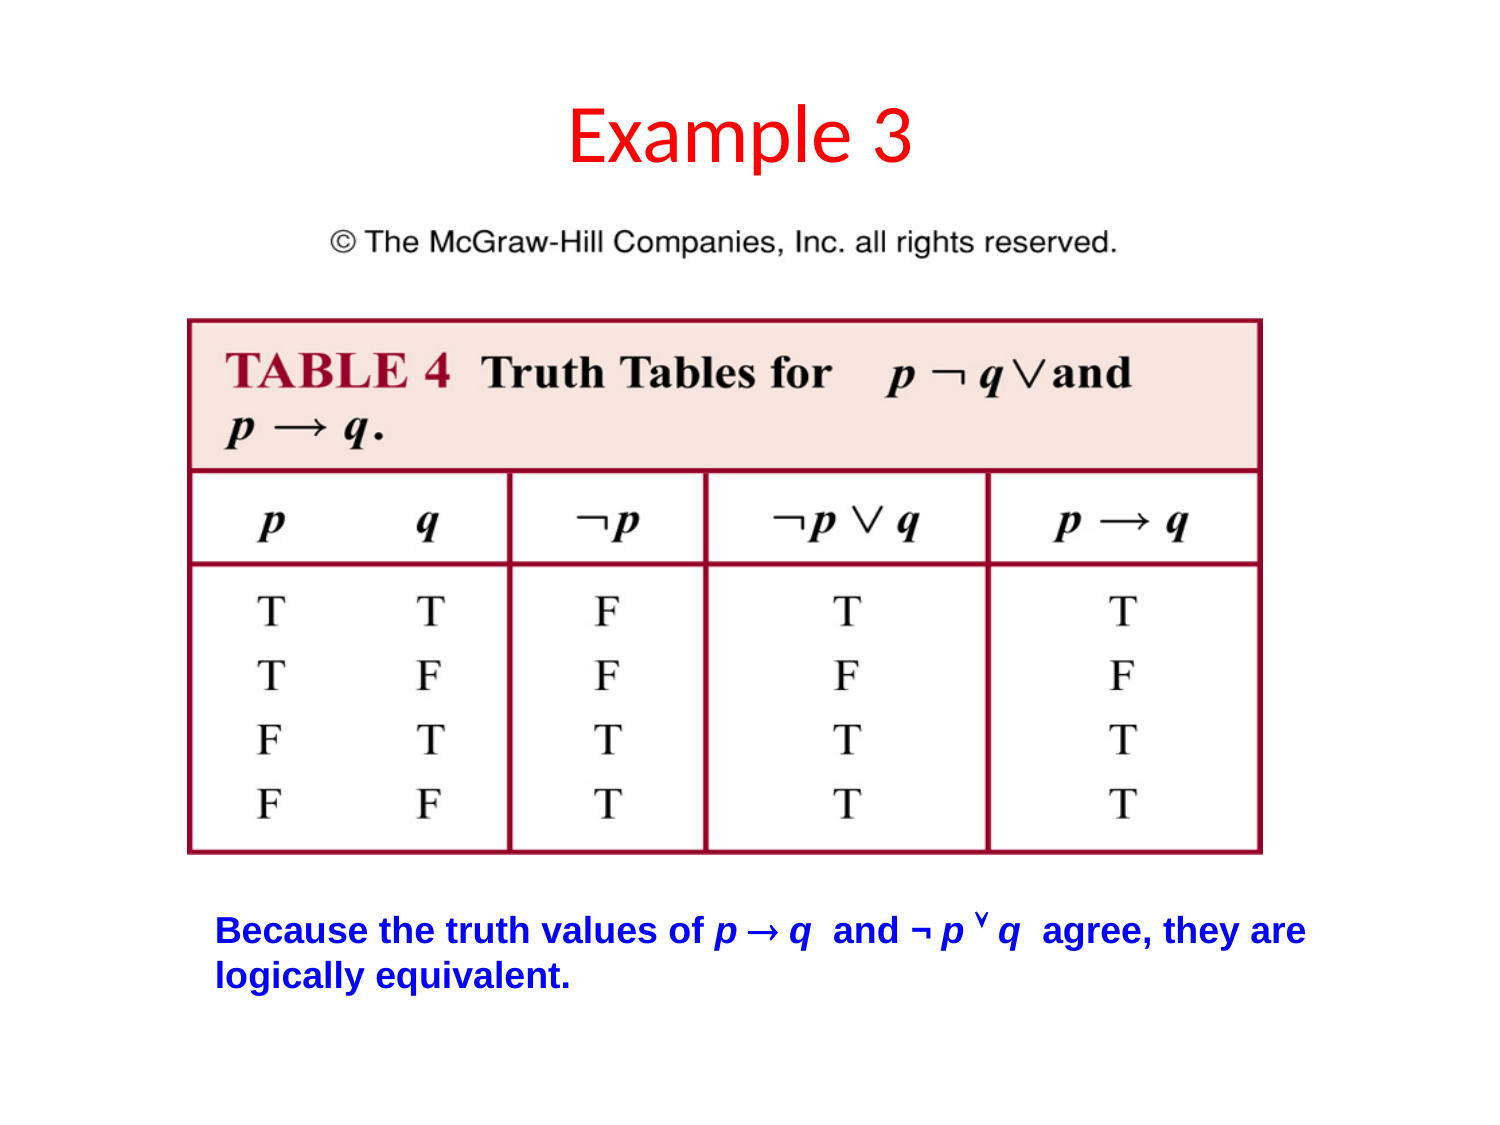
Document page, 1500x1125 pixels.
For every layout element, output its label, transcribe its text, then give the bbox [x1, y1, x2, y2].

text_box Because the truth values of p  q and ¬ p  q agree, they are logically equivalent. [199, 898, 1463, 1049]
title Example 3 [74, 44, 1426, 213]
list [187, 224, 1263, 855]
